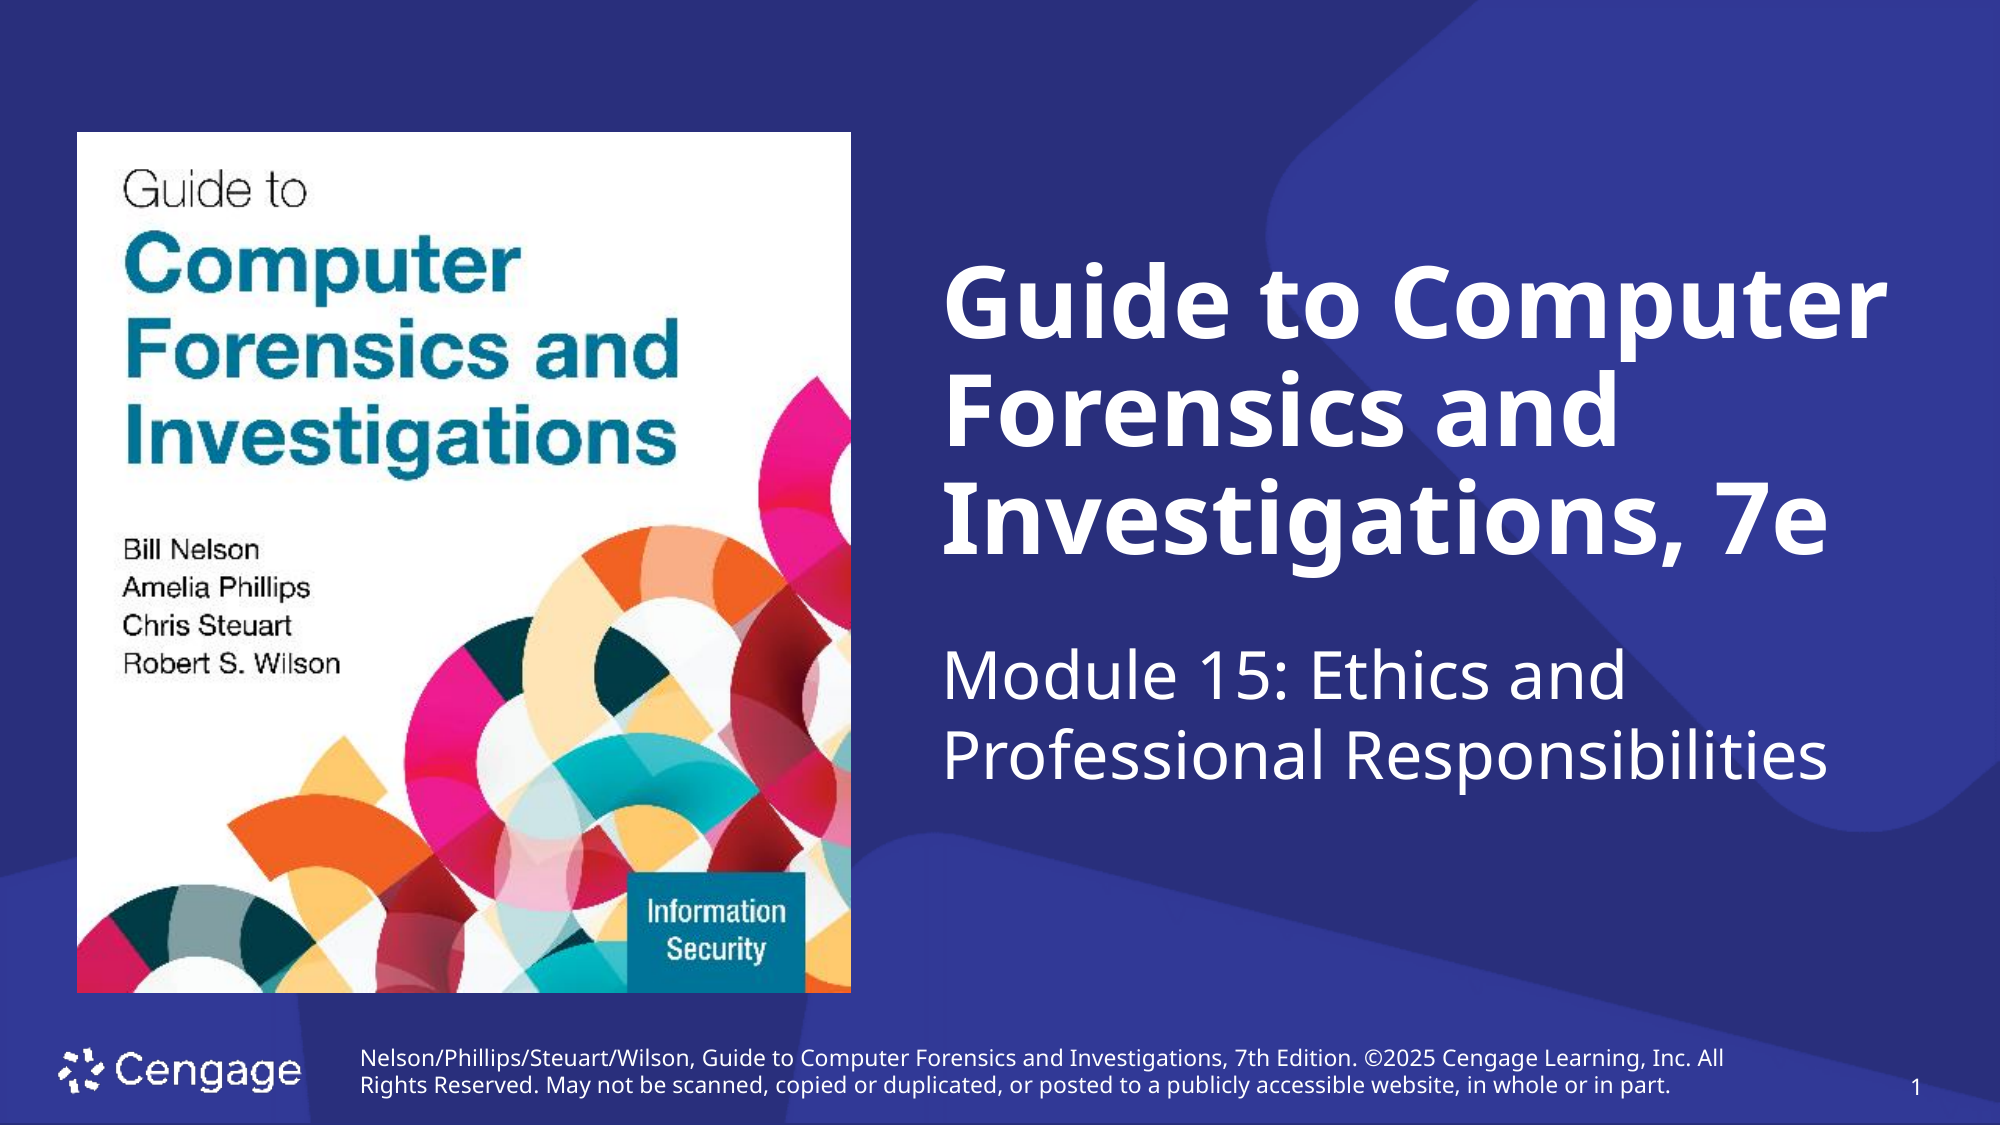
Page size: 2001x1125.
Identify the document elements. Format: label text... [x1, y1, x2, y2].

title Guide to Computer Forensics and Investigations, 7e [926, 191, 1928, 584]
picture [0, 0, 2000, 1123]
subtitle Module 15: Ethics and Professional Responsibilities [926, 624, 1928, 859]
text_box Nelson/Phillips/Steuart/Wilson, Guide to Computer Forensics and Investigations, 7th Edition. ©2025 Cengage Learning, Inc. All Rights Reserved. May not be scanned, copied or duplicated, or posted to a publicly accessible website, in whole or in part. [344, 1035, 1815, 1106]
